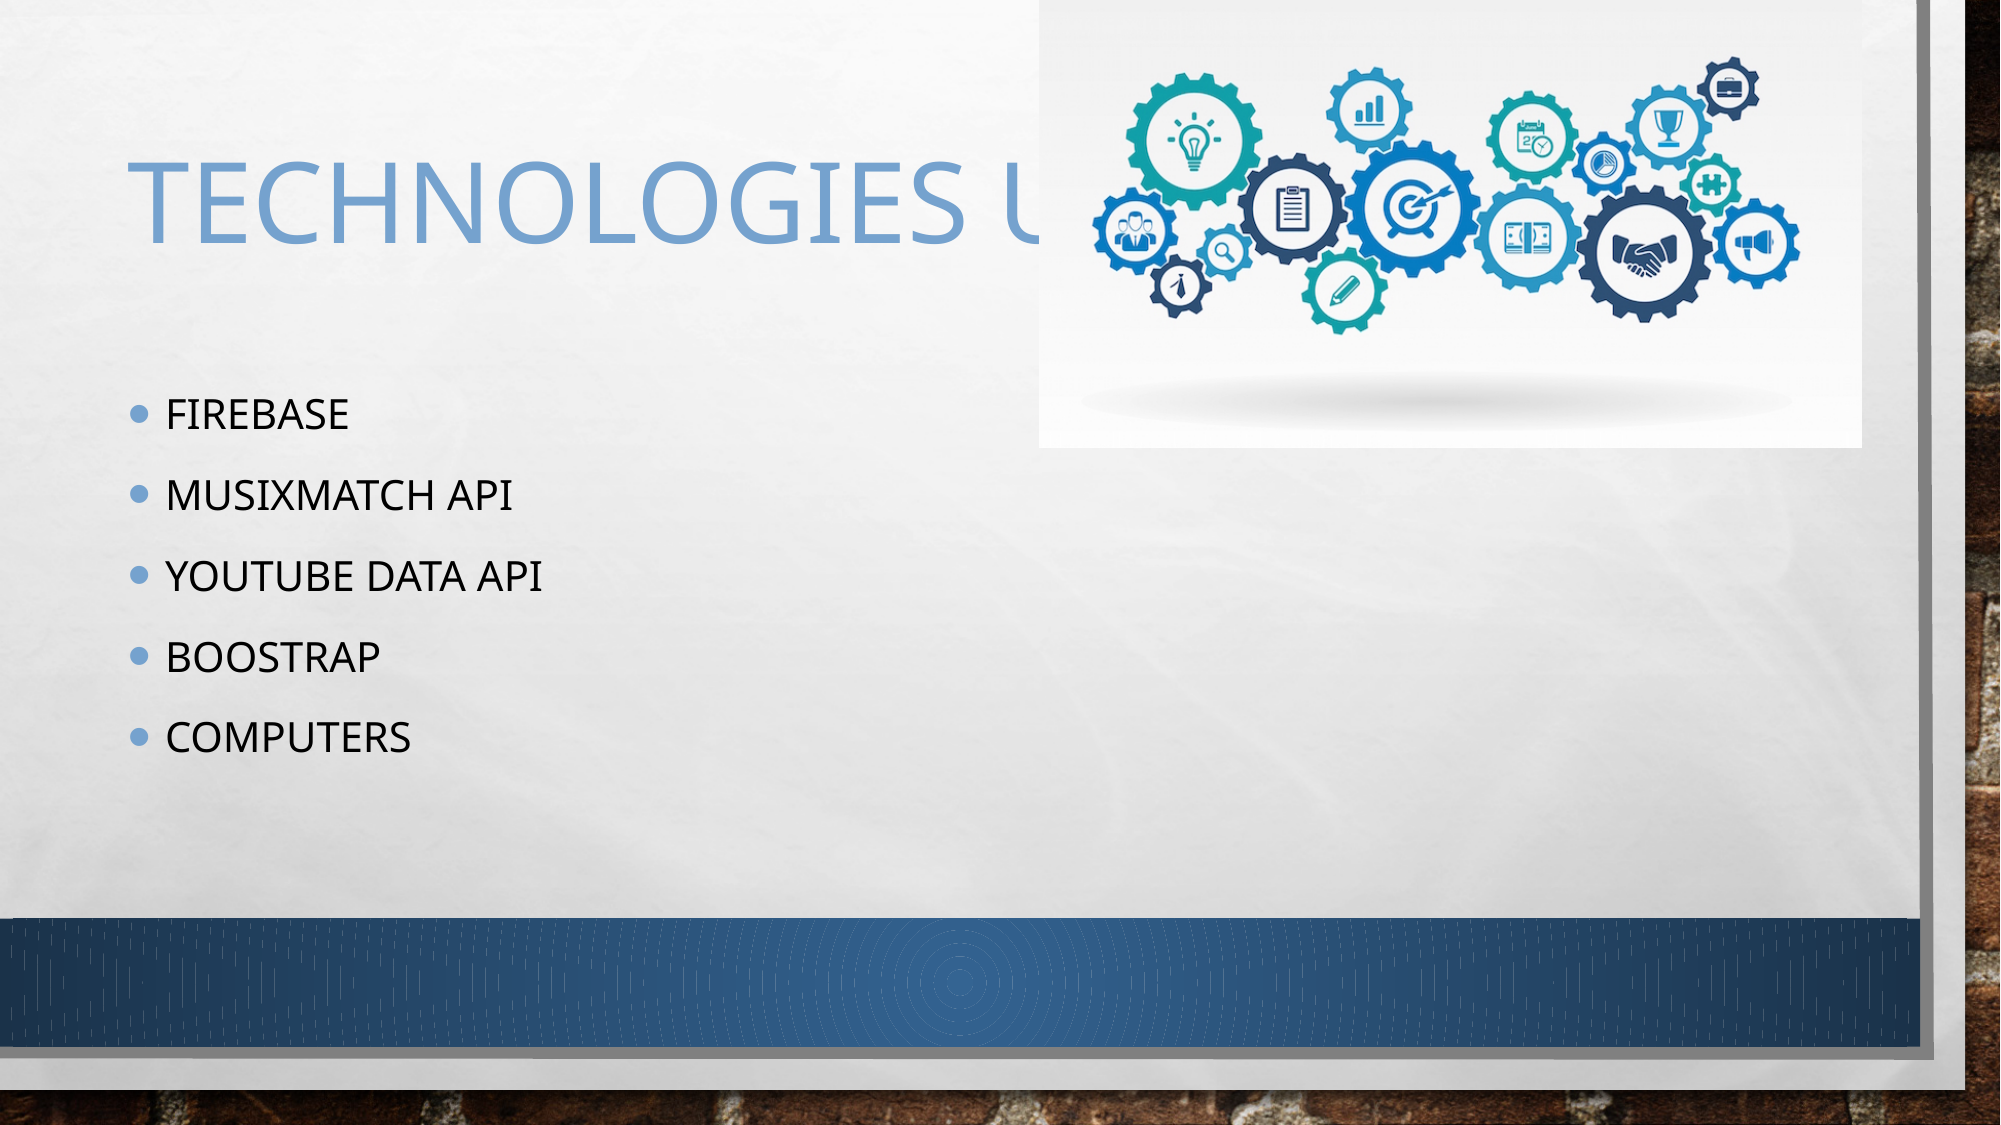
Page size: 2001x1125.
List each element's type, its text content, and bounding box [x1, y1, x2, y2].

list Firebase Musixmatch api Youtube data api boostrap Computers [112, 338, 1818, 882]
title Technologies used [112, 112, 1038, 302]
picture [1038, 0, 1862, 448]
picture [0, 0, 2000, 1125]
